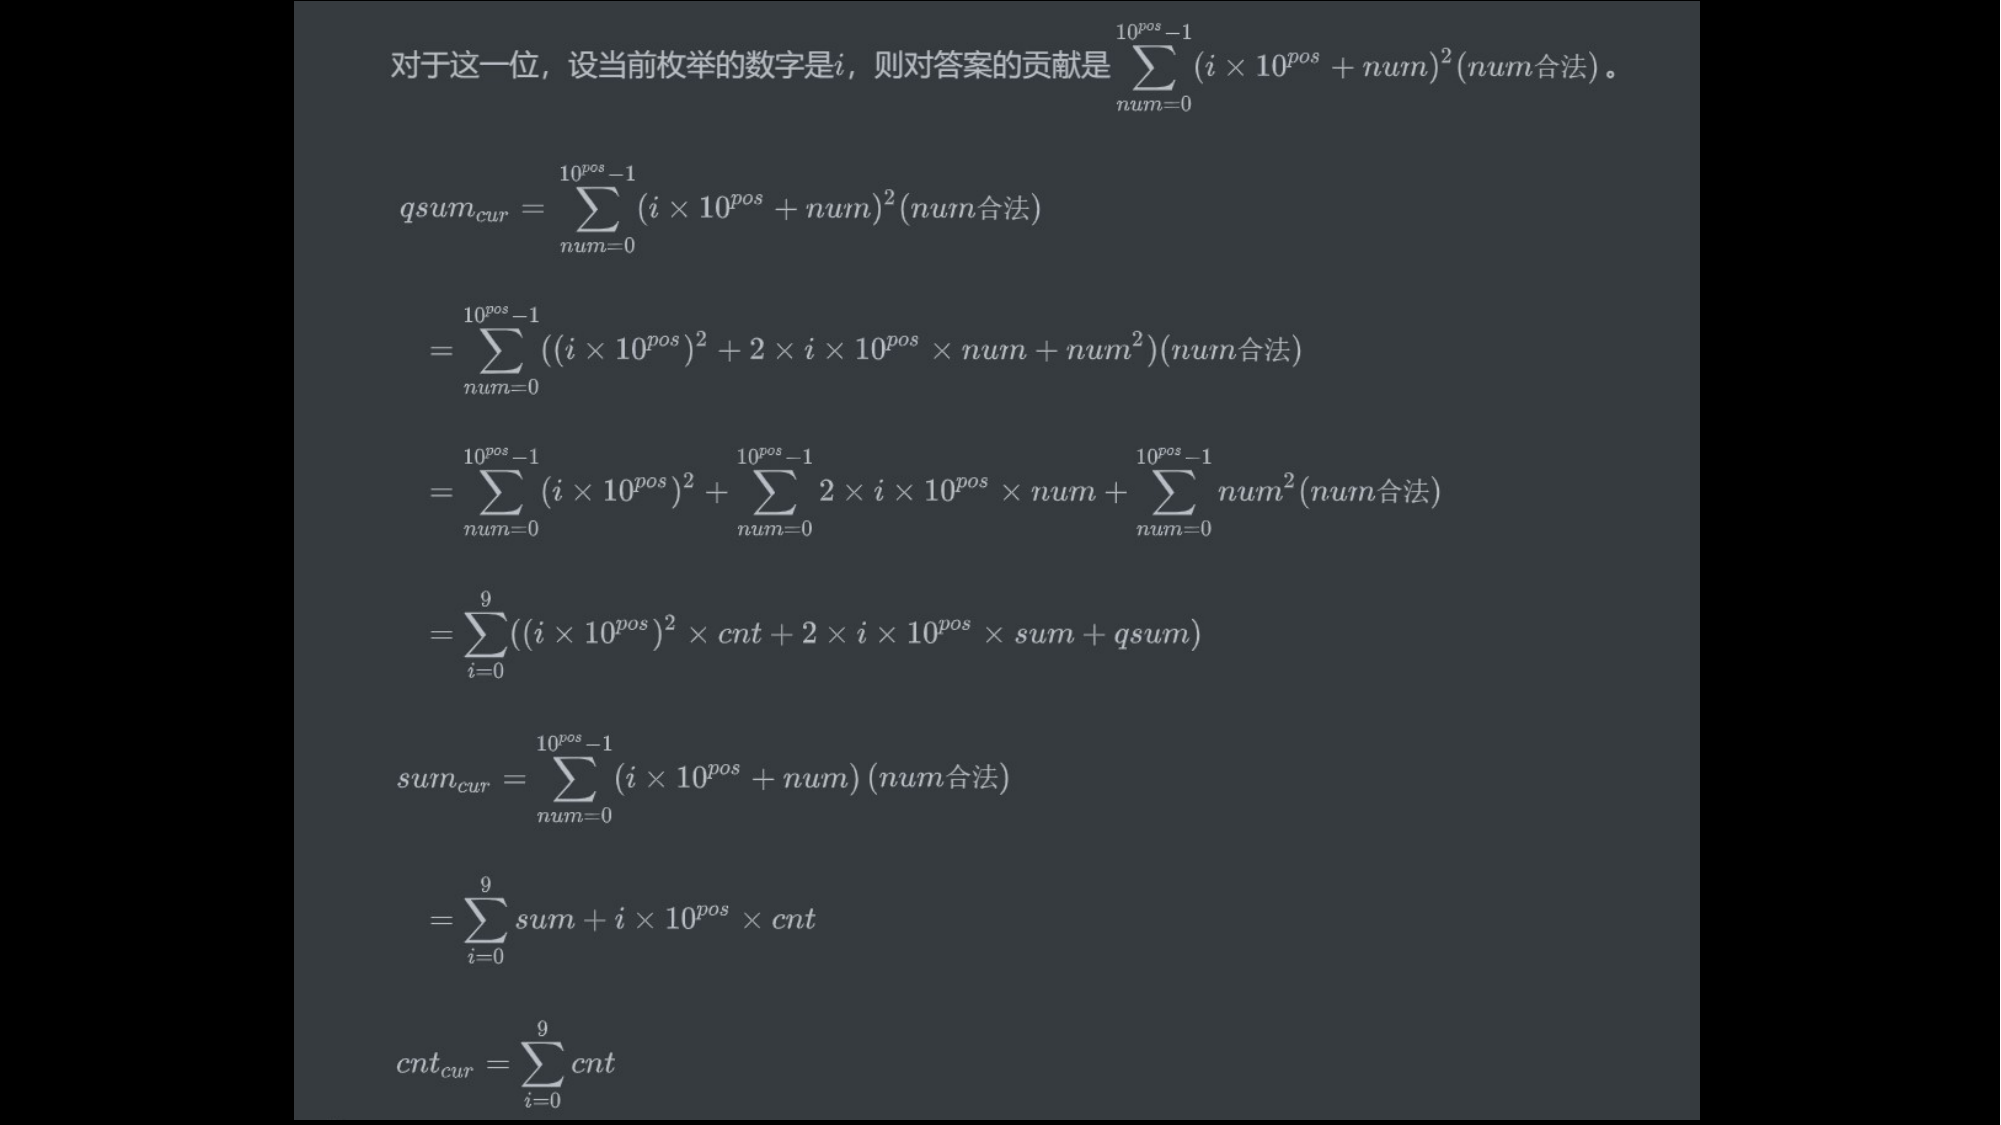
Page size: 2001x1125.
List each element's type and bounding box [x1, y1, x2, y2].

picture [294, 1, 1700, 1120]
